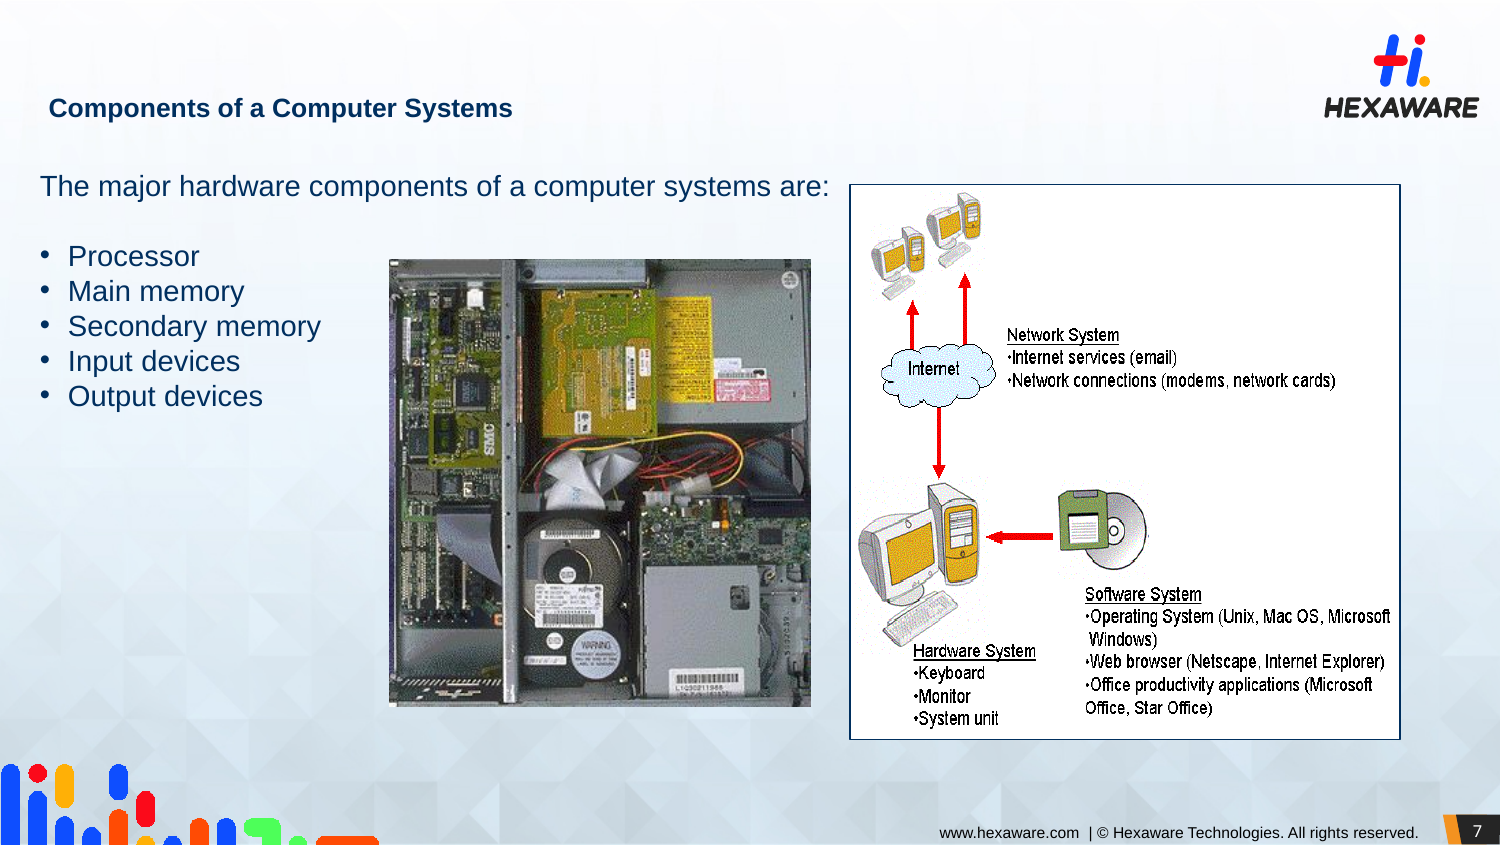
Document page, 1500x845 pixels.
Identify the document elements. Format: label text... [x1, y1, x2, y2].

picture [0, 0, 1500, 845]
title Components of a Computer Systems [37, 84, 1125, 160]
text_box [849, 184, 1400, 740]
text_box The major hardware components of a computer systems are: Processor Main memory Secondary memory Input devices Output devices [24, 159, 875, 455]
